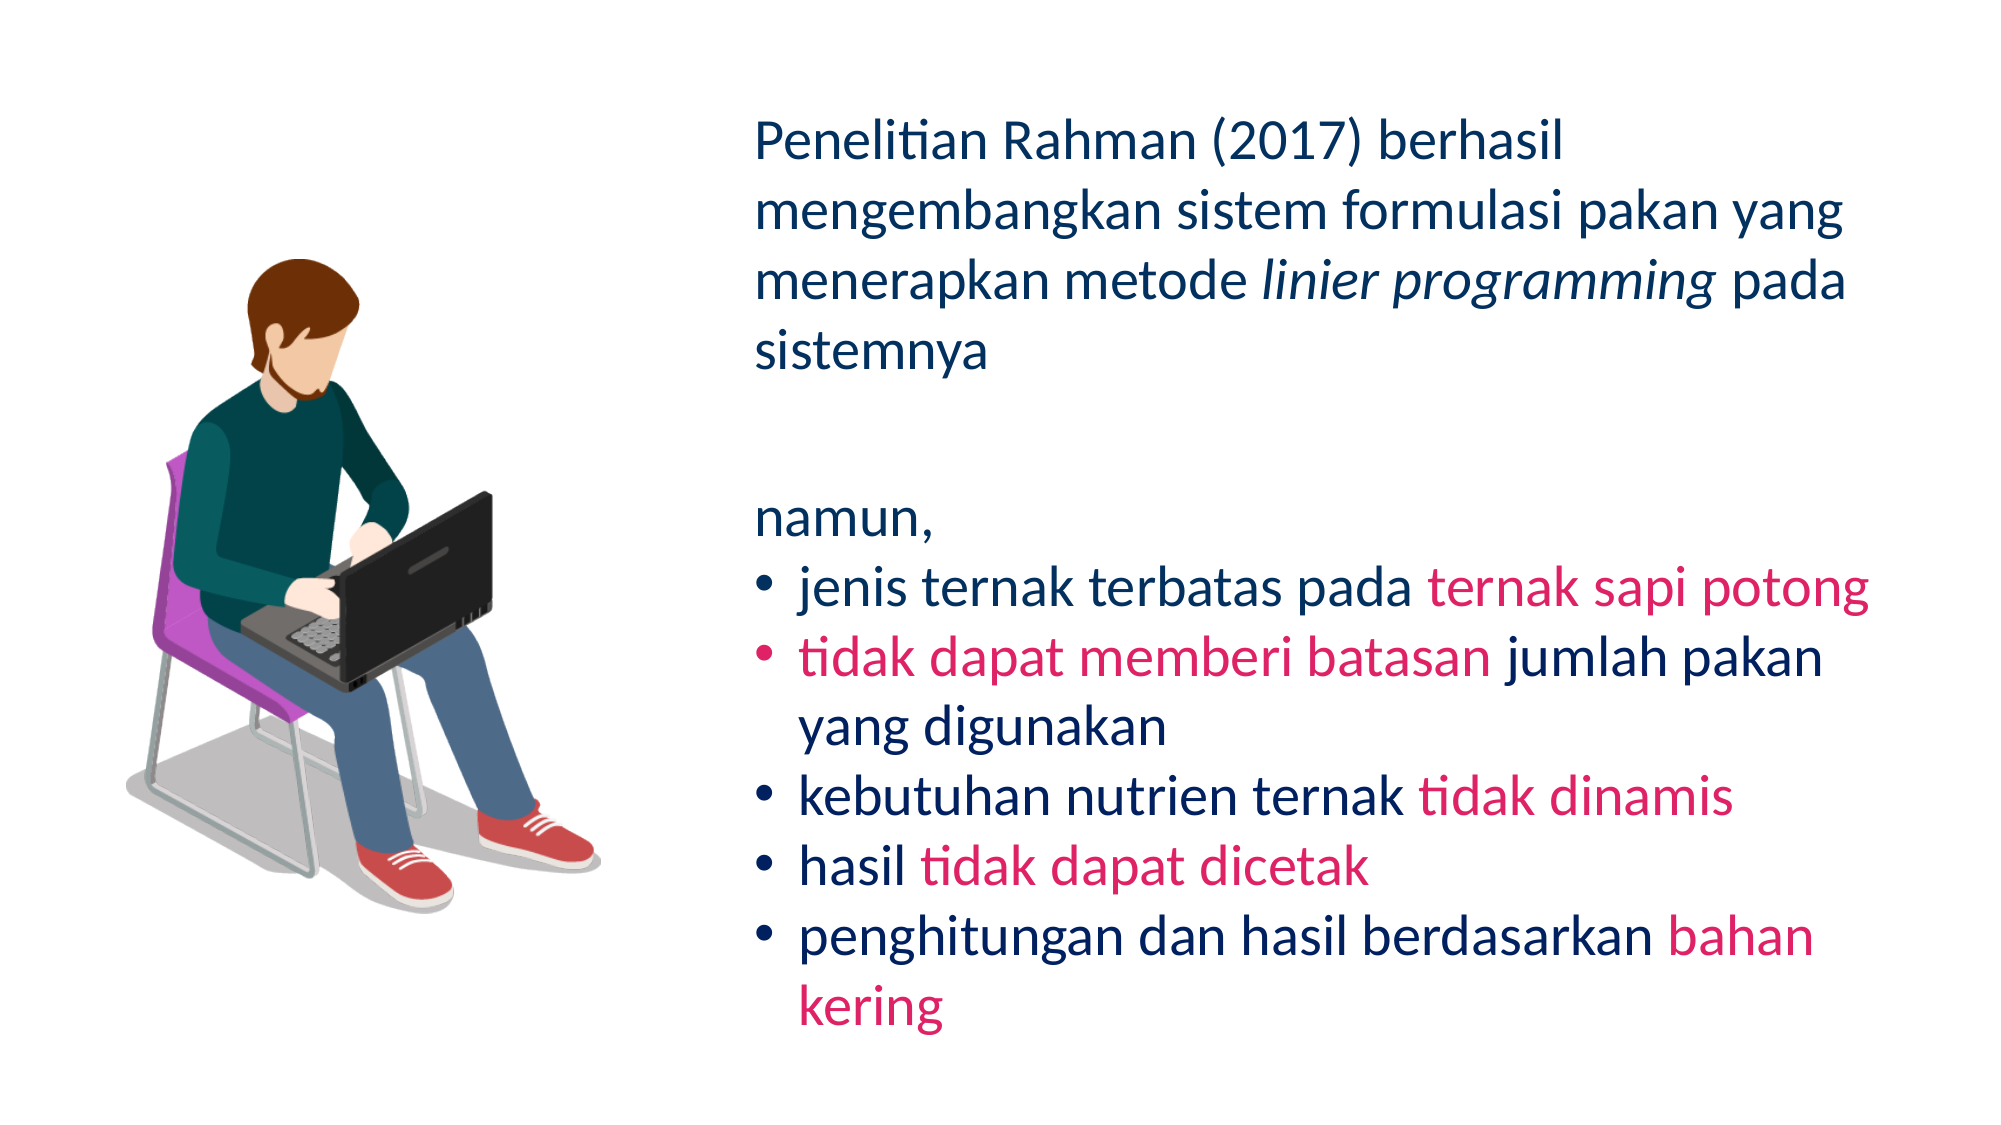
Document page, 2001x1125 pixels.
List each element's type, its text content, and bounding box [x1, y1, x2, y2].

picture [126, 259, 601, 915]
text_box namun, jenis ternak terbatas pada ternak sapi potong tidak dapat memberi batasan jumlah pakan yang digunakan kebutuhan nutrien ternak tidak dinamis hasil tidak dapat dicetak penghitungan dan hasil berdasarkan bahan kering [739, 470, 1910, 1115]
text_box Penelitian Rahman (2017) berhasil mengembangkan sistem formulasi pakan yang menerapkan metode linier programming pada sistemnya [739, 93, 1910, 389]
